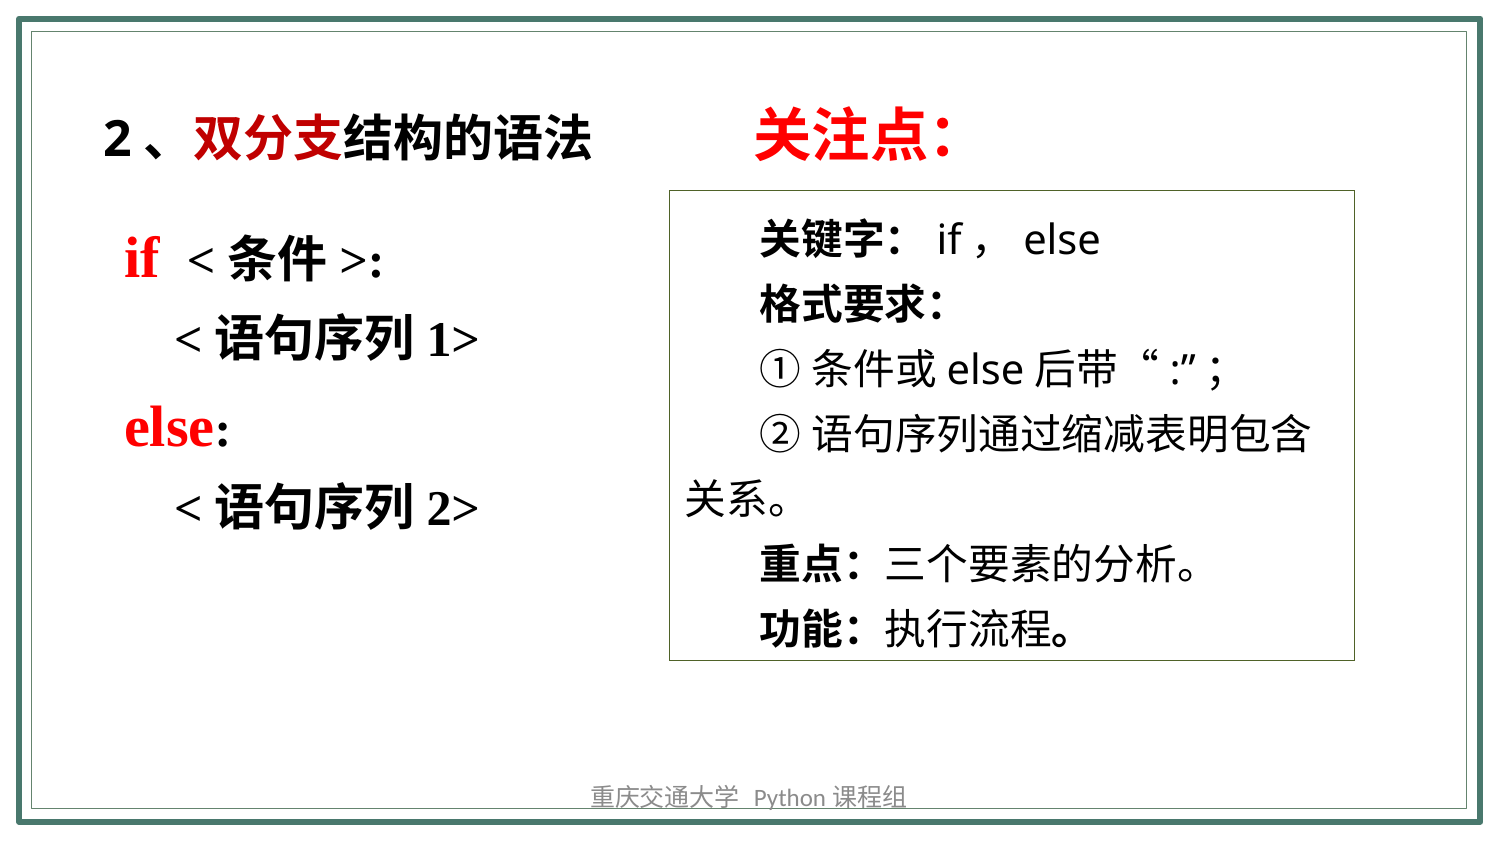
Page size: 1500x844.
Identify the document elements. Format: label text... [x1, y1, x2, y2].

text_box 关注点： [738, 69, 1002, 176]
text_box [17, 17, 1482, 824]
text_box 关键字：if，else 格式要求： ①条件或else后带“:”； ②语句序列通过缩减表明包含关系。 重点：三个要素的分析。 功能：执行流程。 [669, 190, 1355, 661]
footer 重庆交通大学 Python课程组 [511, 773, 987, 819]
text_box if <条件>: <语句序列1> else: <语句序列2> [109, 190, 618, 544]
text_box 2、双分支结构的语法 [88, 55, 755, 176]
text_box [30, 29, 1468, 811]
